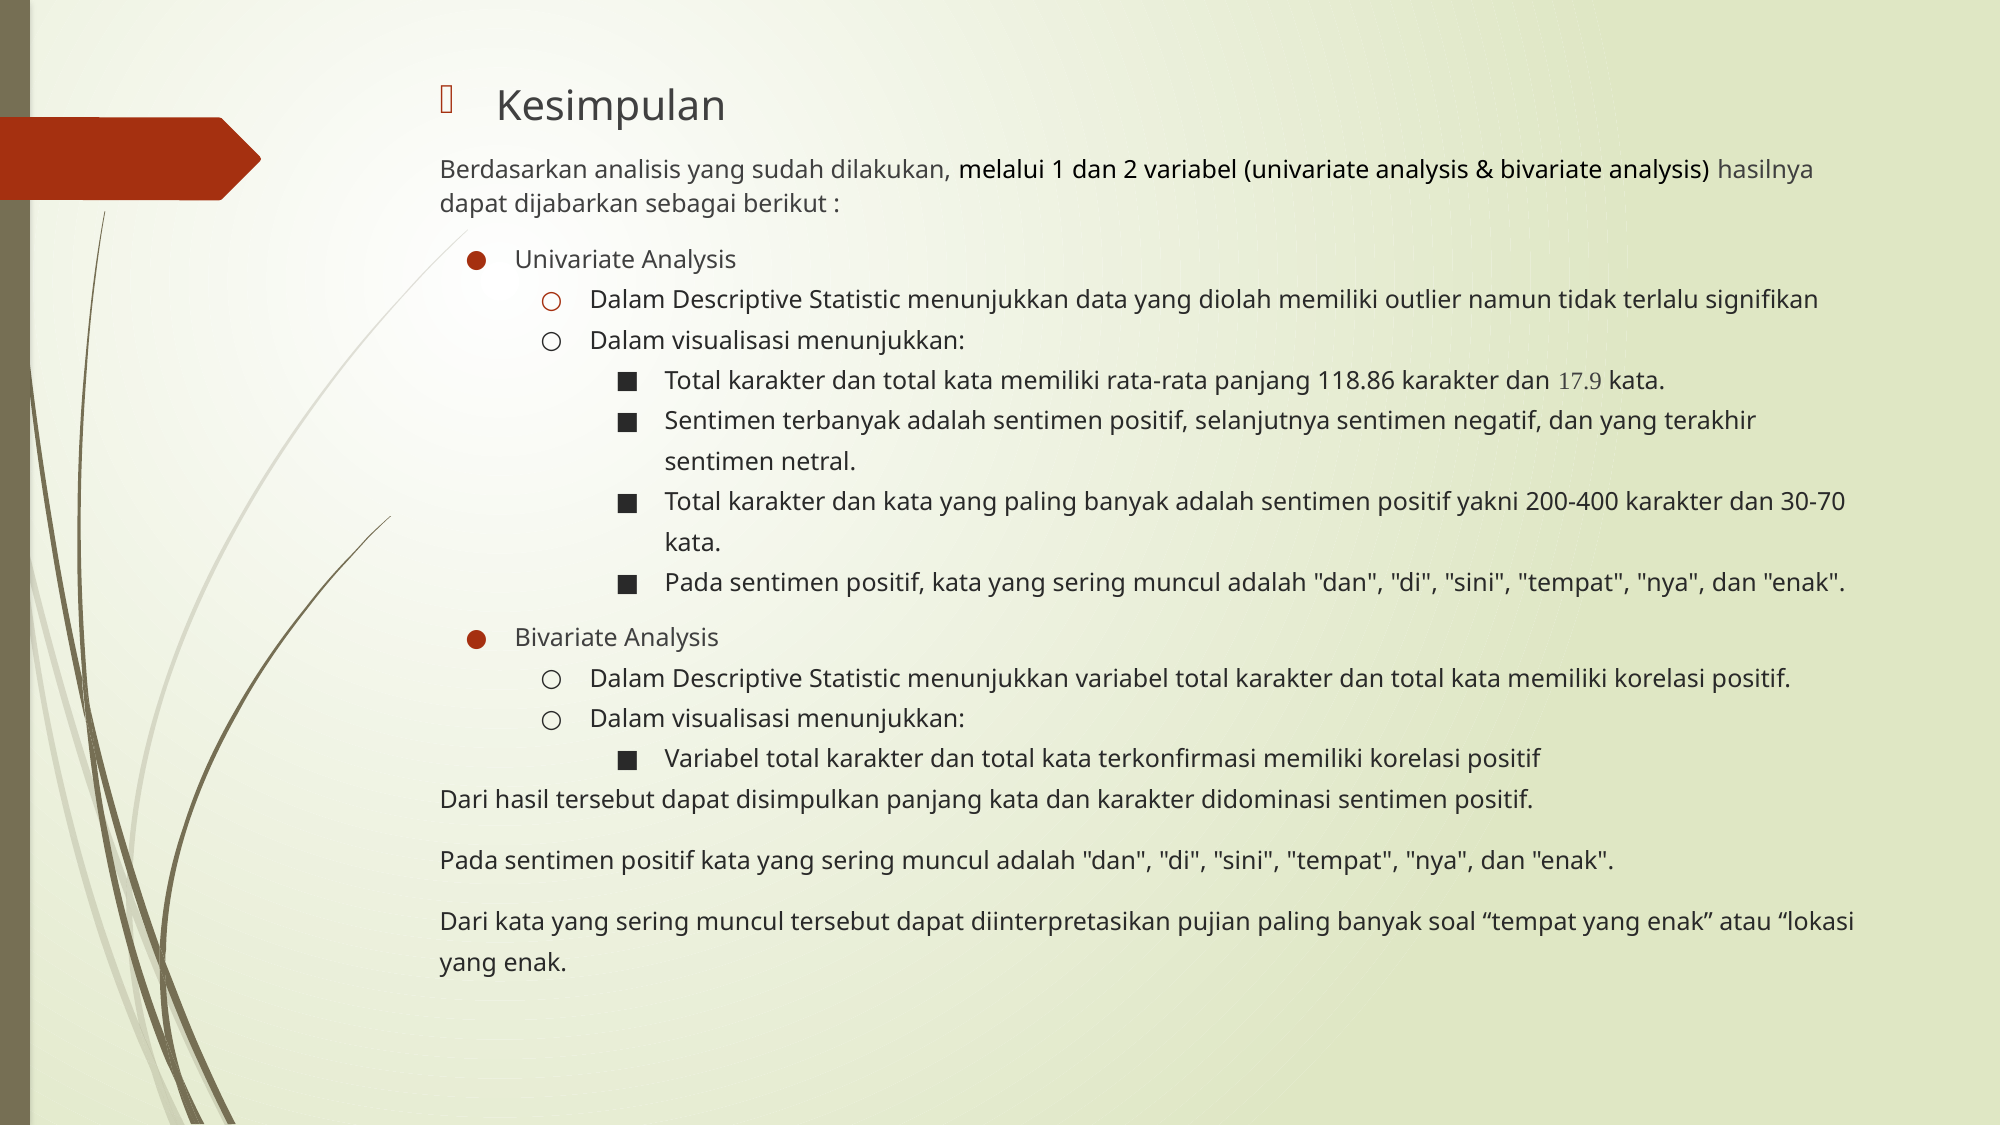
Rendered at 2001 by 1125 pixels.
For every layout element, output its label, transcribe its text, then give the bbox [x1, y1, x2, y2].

text_box Kesimpulan Berdasarkan analisis yang sudah dilakukan, melalui 1 dan 2 variabel (univariate analysis & bivariate analysis) hasilnya dapat dijabarkan sebagai berikut : Univariate Analysis Dalam Descriptive Statistic menunjukkan data yang diolah memiliki outlier namun tidak terlalu signifikan Dalam visualisasi menunjukkan: Total karakter dan total kata memiliki rata-rata panjang 118.86 karakter dan 17.9 kata. Sentimen terbanyak adalah sentimen positif, selanjutnya sentimen negatif, dan yang terakhir sentimen netral. Total karakter dan kata yang paling banyak adalah sentimen positif yakni 200-400 karakter dan 30-70 kata. Pada sentimen positif, kata yang sering muncul adalah "dan", "di", "sini", "tempat", "nya", dan "enak". Bivariate Analysis Dalam Descriptive Statistic menunjukkan variabel total karakter dan total kata memiliki korelasi positif. Dalam visualisasi menunjukkan: Variabel total karakter dan total kata terkonfirmasi memiliki korelasi positif Dari hasil tersebut dapat disimpulkan panjang kata dan karakter didominasi sentimen positif. Pada sentimen positif kata yang sering muncul adalah "dan", "di", "sini", "tempat", "nya", dan "enak". Dari kata yang sering muncul tersebut dapat diinterpretasikan pujian paling banyak soal “tempat yang enak” atau “lokasi yang enak. [424, 70, 1888, 989]
